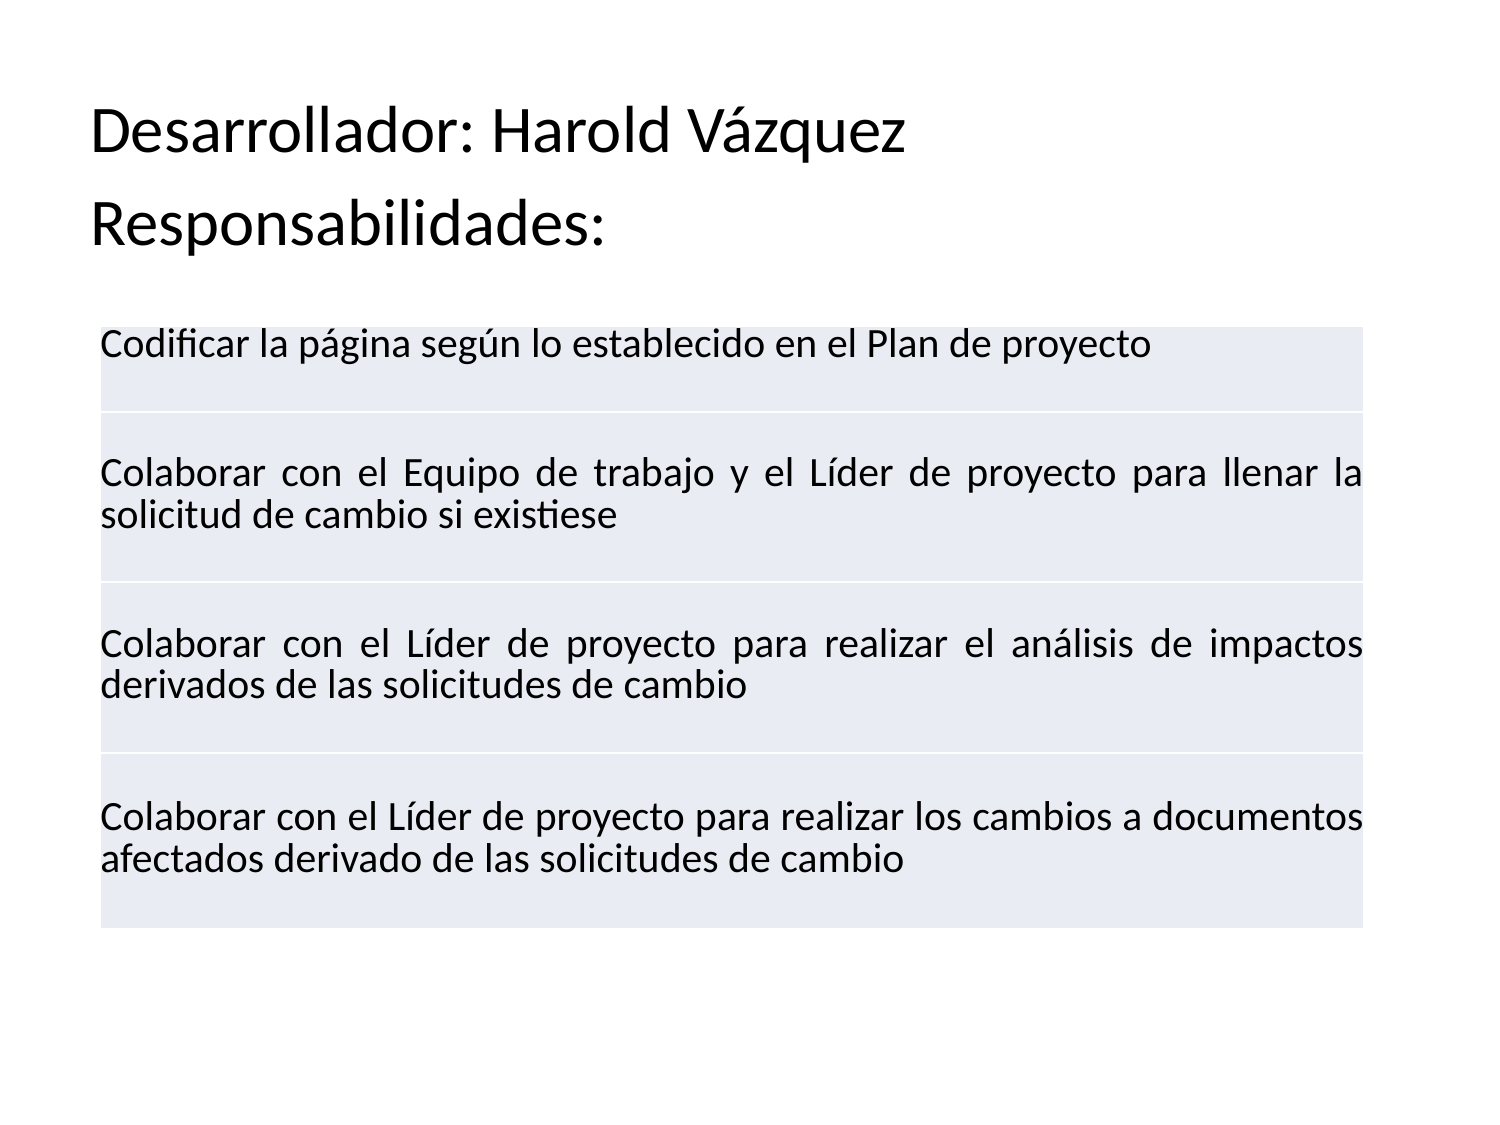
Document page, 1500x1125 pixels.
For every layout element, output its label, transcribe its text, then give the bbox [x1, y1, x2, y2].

table_cell Colaborar con el Equipo de trabajo y el Líder de proyecto para llenar la solicitud de cambio si existiese [101, 413, 1363, 581]
table_cell Colaborar con el Líder de proyecto para realizar los cambios a documentos afectados derivado de las solicitudes de cambio [101, 754, 1363, 928]
list Desarrollador: Harold Vázquez Responsabilidades: [75, 78, 1425, 1005]
table_cell Colaborar con el Líder de proyecto para realizar el análisis de impactos derivados de las solicitudes de cambio [101, 583, 1363, 752]
table_header Codificar la página según lo establecido en el Plan de proyecto [101, 327, 1363, 411]
